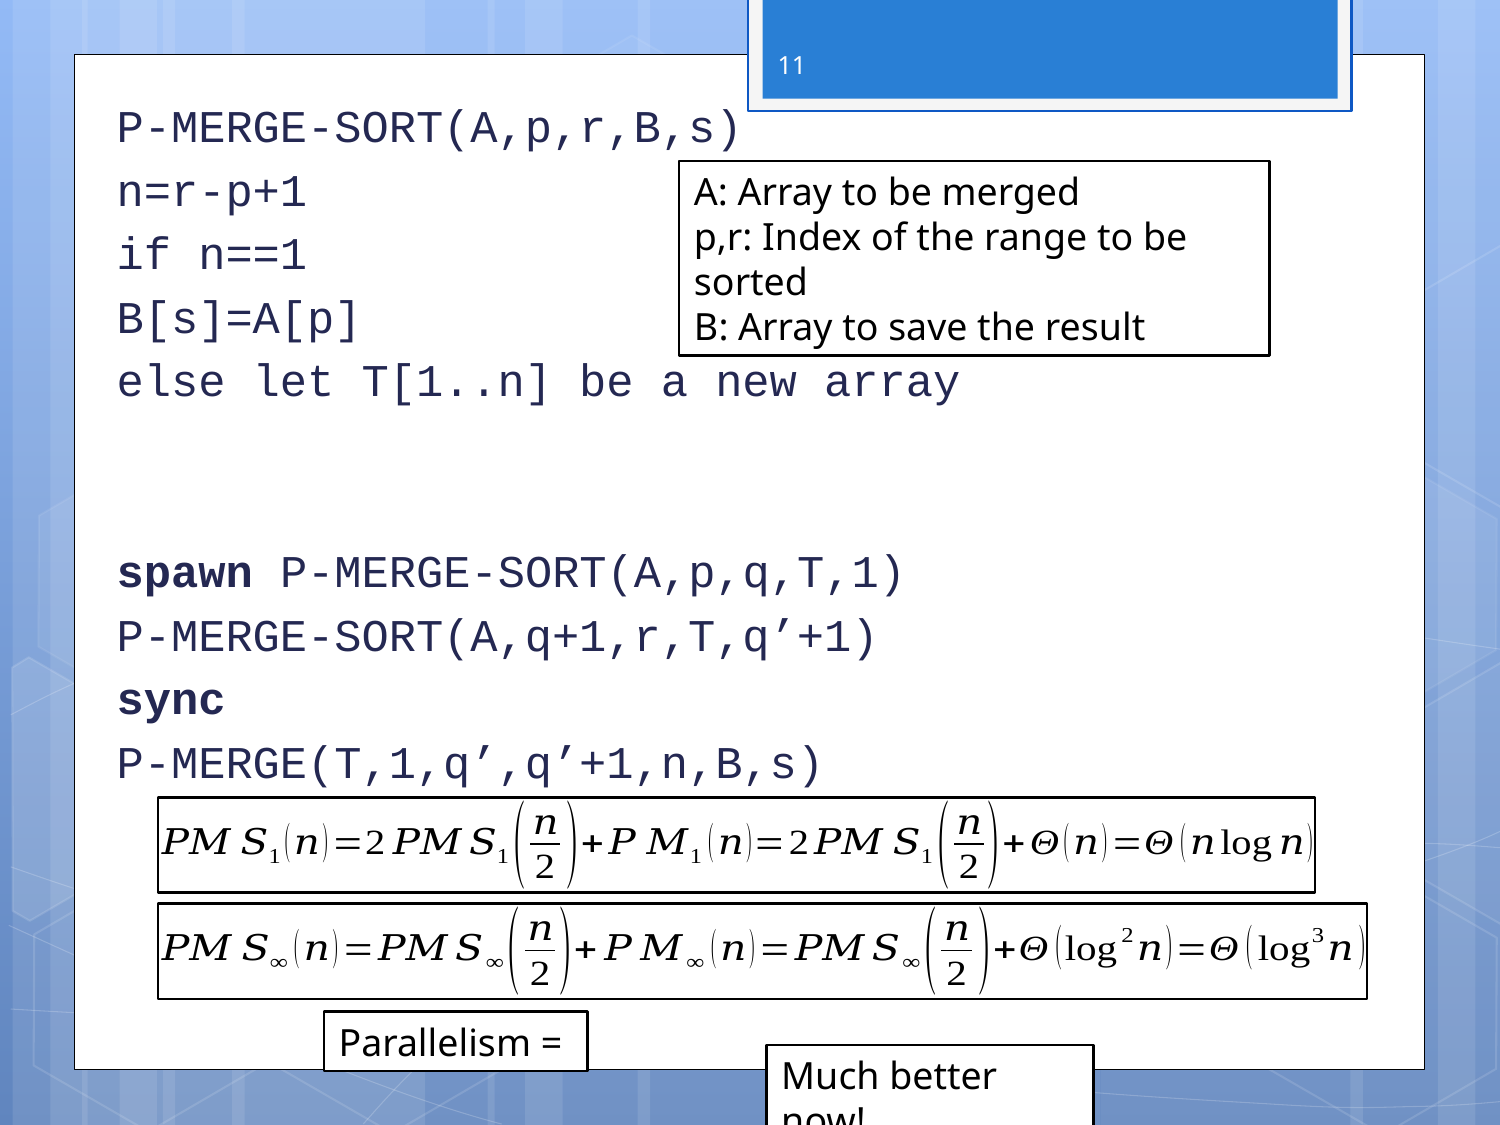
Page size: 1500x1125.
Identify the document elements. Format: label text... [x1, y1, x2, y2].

text_box Much better now! [765, 1044, 1095, 1125]
text_box A: Array to be merged p,r: Index of the range to be sorted B: Array to save the result [678, 160, 1271, 357]
slide_number 11 [762, 36, 982, 97]
